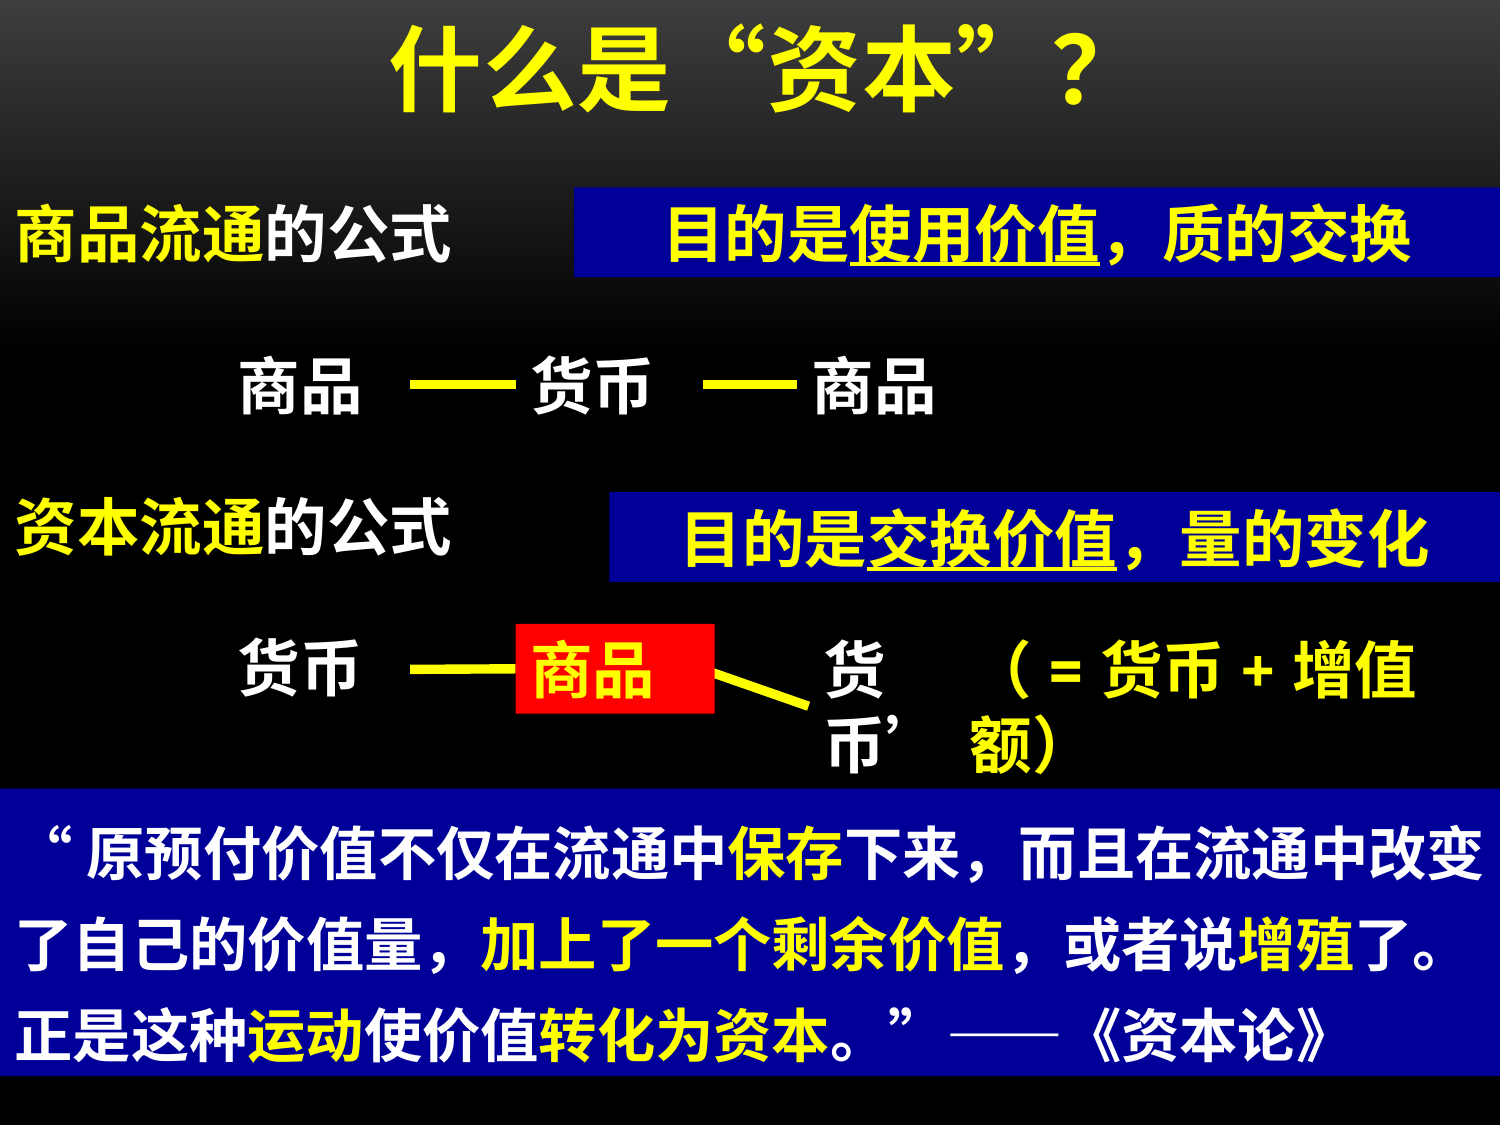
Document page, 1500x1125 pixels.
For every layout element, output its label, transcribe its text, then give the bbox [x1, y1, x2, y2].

text_box 目的是使用价值，质的交换 [574, 187, 1500, 278]
picture [0, 1077, 1500, 1125]
text_box “原预付价值不仅在流通中保存下来，而且在流通中改变了自己的价值量，加上了一个剩余价值，或者说增殖了。正是这种运动使价值转化为资本。”——《资本论》 [0, 788, 1500, 1077]
picture [0, 278, 1500, 492]
text_box 货币 [222, 621, 411, 711]
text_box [702, 339, 985, 431]
text_box （=货币+增值额） [955, 623, 1500, 788]
text_box 目的是交换价值，量的变化 [609, 492, 1500, 582]
text_box 资本流通的公式 [0, 480, 762, 571]
picture [0, 0, 1500, 187]
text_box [702, 623, 1010, 716]
picture [0, 571, 1500, 788]
text_box 商品流通的公式 [0, 187, 574, 278]
text_box 商品 [222, 339, 409, 430]
title 什么是“资本”？ [117, 0, 1418, 131]
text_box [409, 623, 702, 716]
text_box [409, 339, 702, 431]
